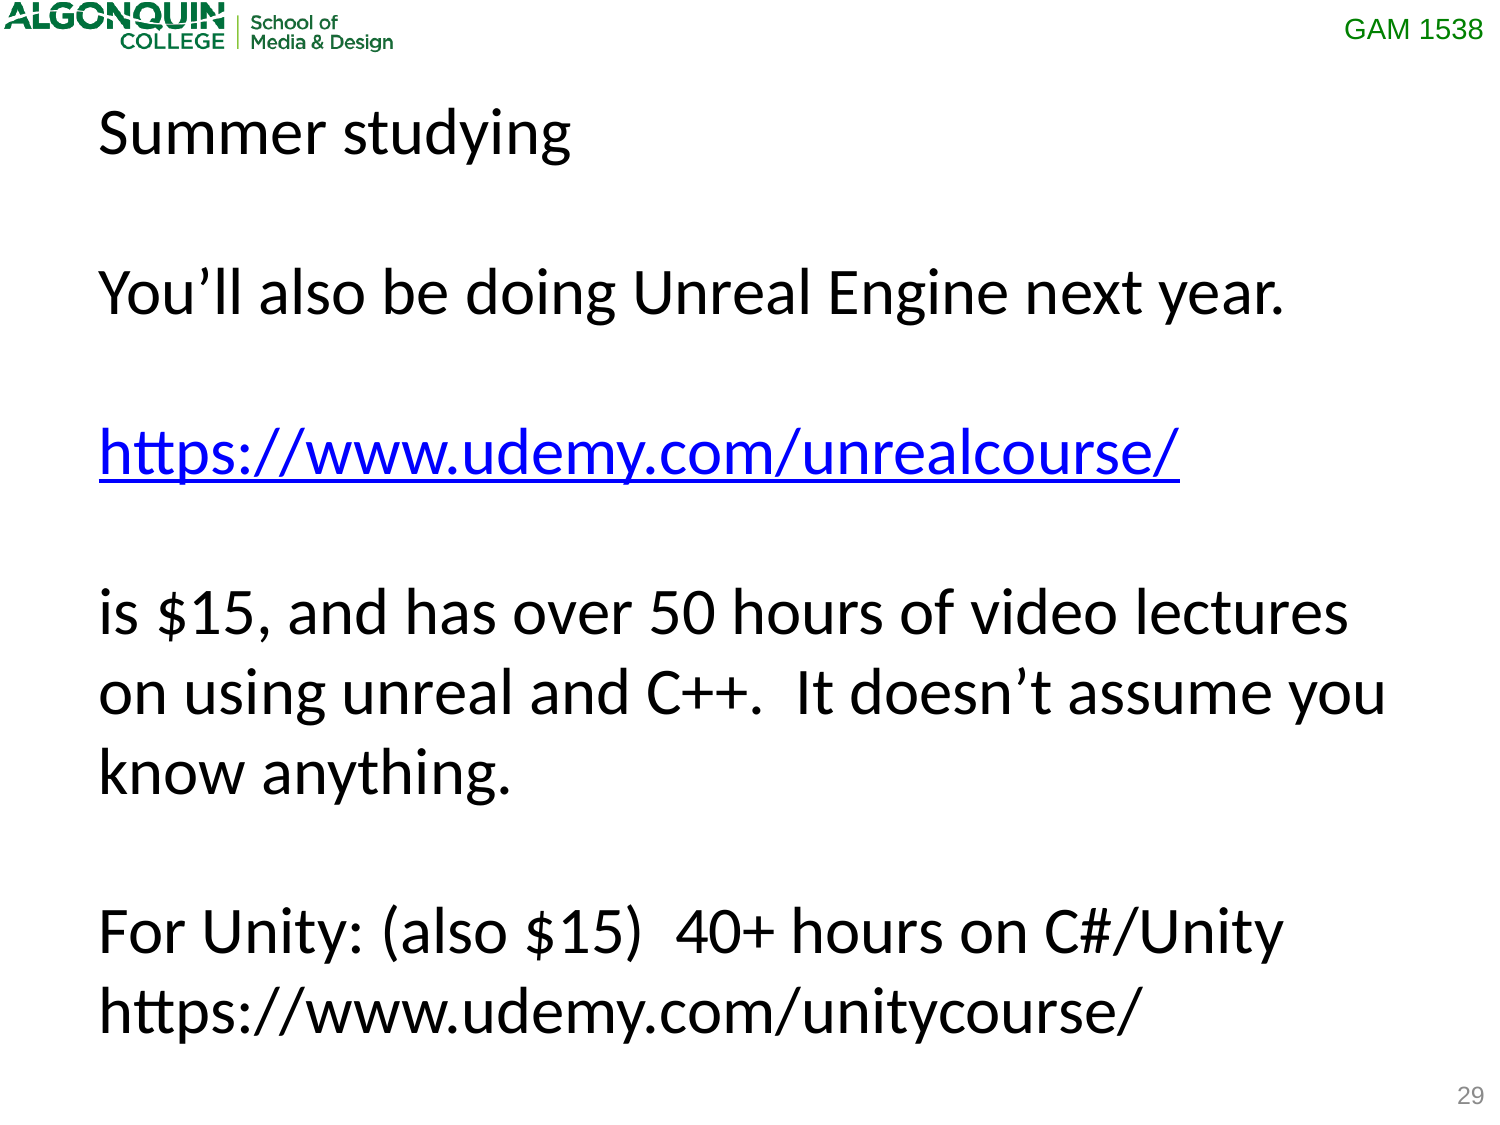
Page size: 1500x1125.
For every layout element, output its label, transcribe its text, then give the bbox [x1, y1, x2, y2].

slide_number 29 [1149, 1065, 1500, 1125]
picture [0, 0, 399, 54]
text_box Summer studying You’ll also be doing Unreal Engine next year. https://www.udemy.com/unrealcourse/ is $15, and has over 50 hours of video lectures on using unreal and C++. It doesn’t assume you know anything. For Unity: (also $15) 40+ hours on C#/Unity https://www.udemy.com/unitycourse/ [83, 80, 1434, 1055]
